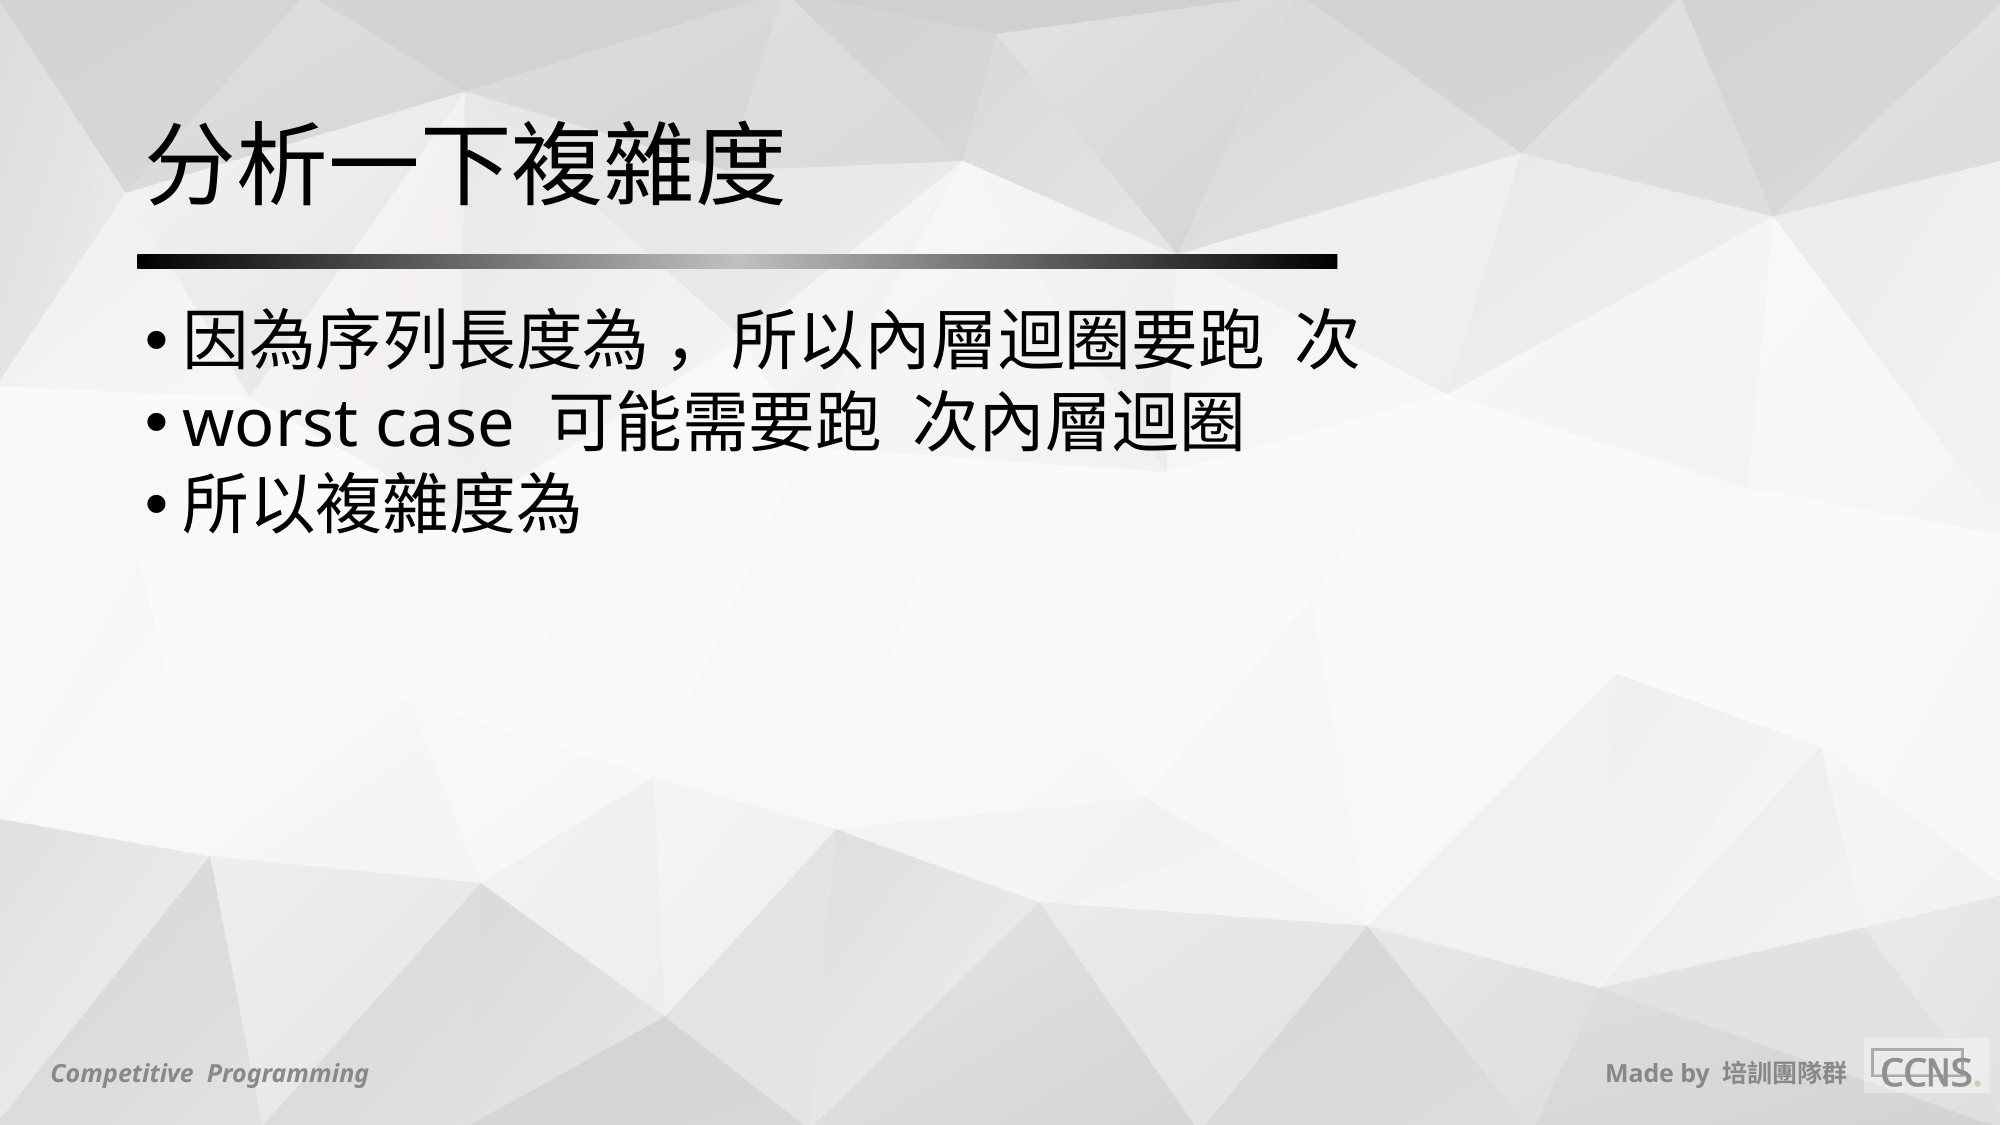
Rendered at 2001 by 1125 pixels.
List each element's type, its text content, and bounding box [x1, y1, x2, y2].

title 分析一下複雜度 [136, 59, 1863, 278]
picture [0, 0, 2000, 1125]
